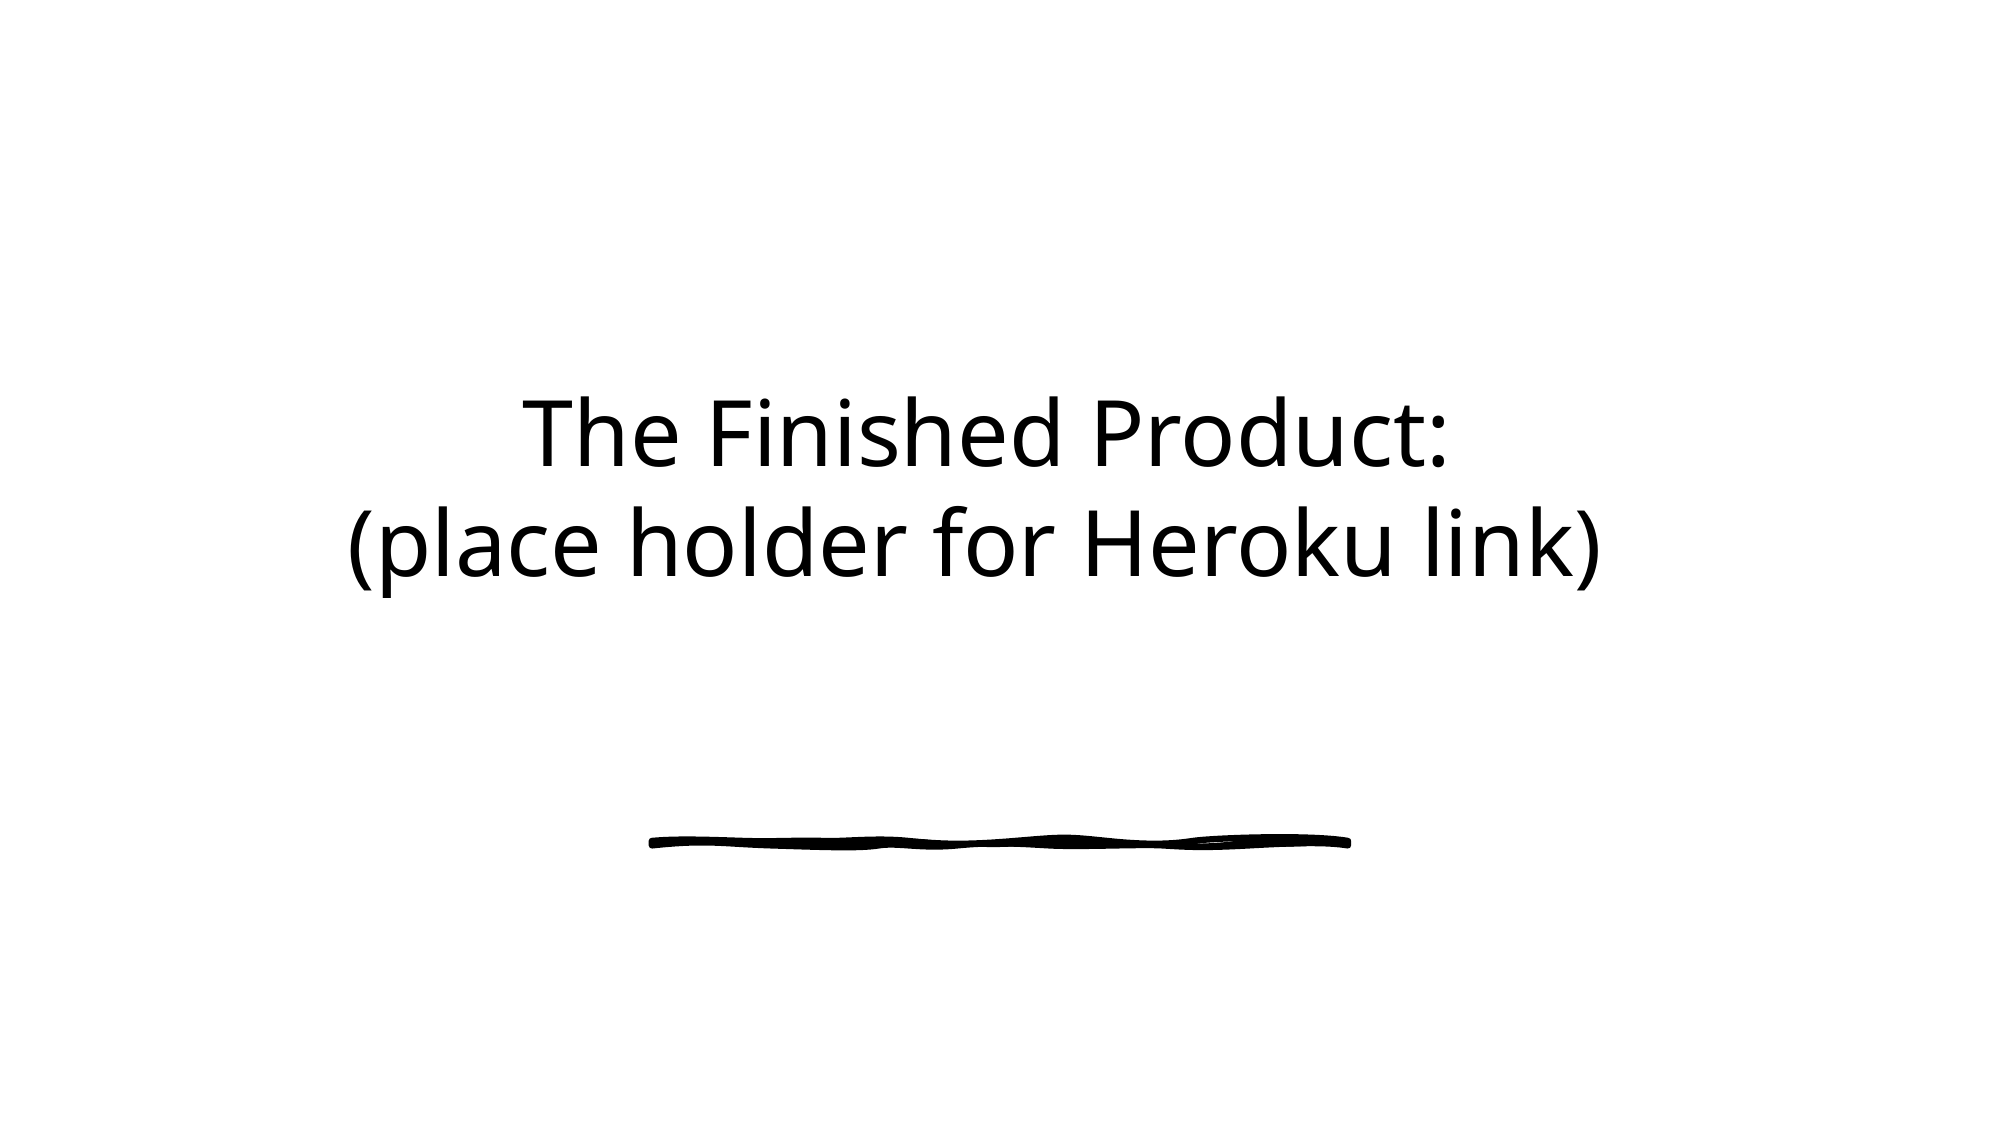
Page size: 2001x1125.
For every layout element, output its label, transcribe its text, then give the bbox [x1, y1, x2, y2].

title The Finished Product: (place holder for Heroku link) [142, 149, 1832, 821]
